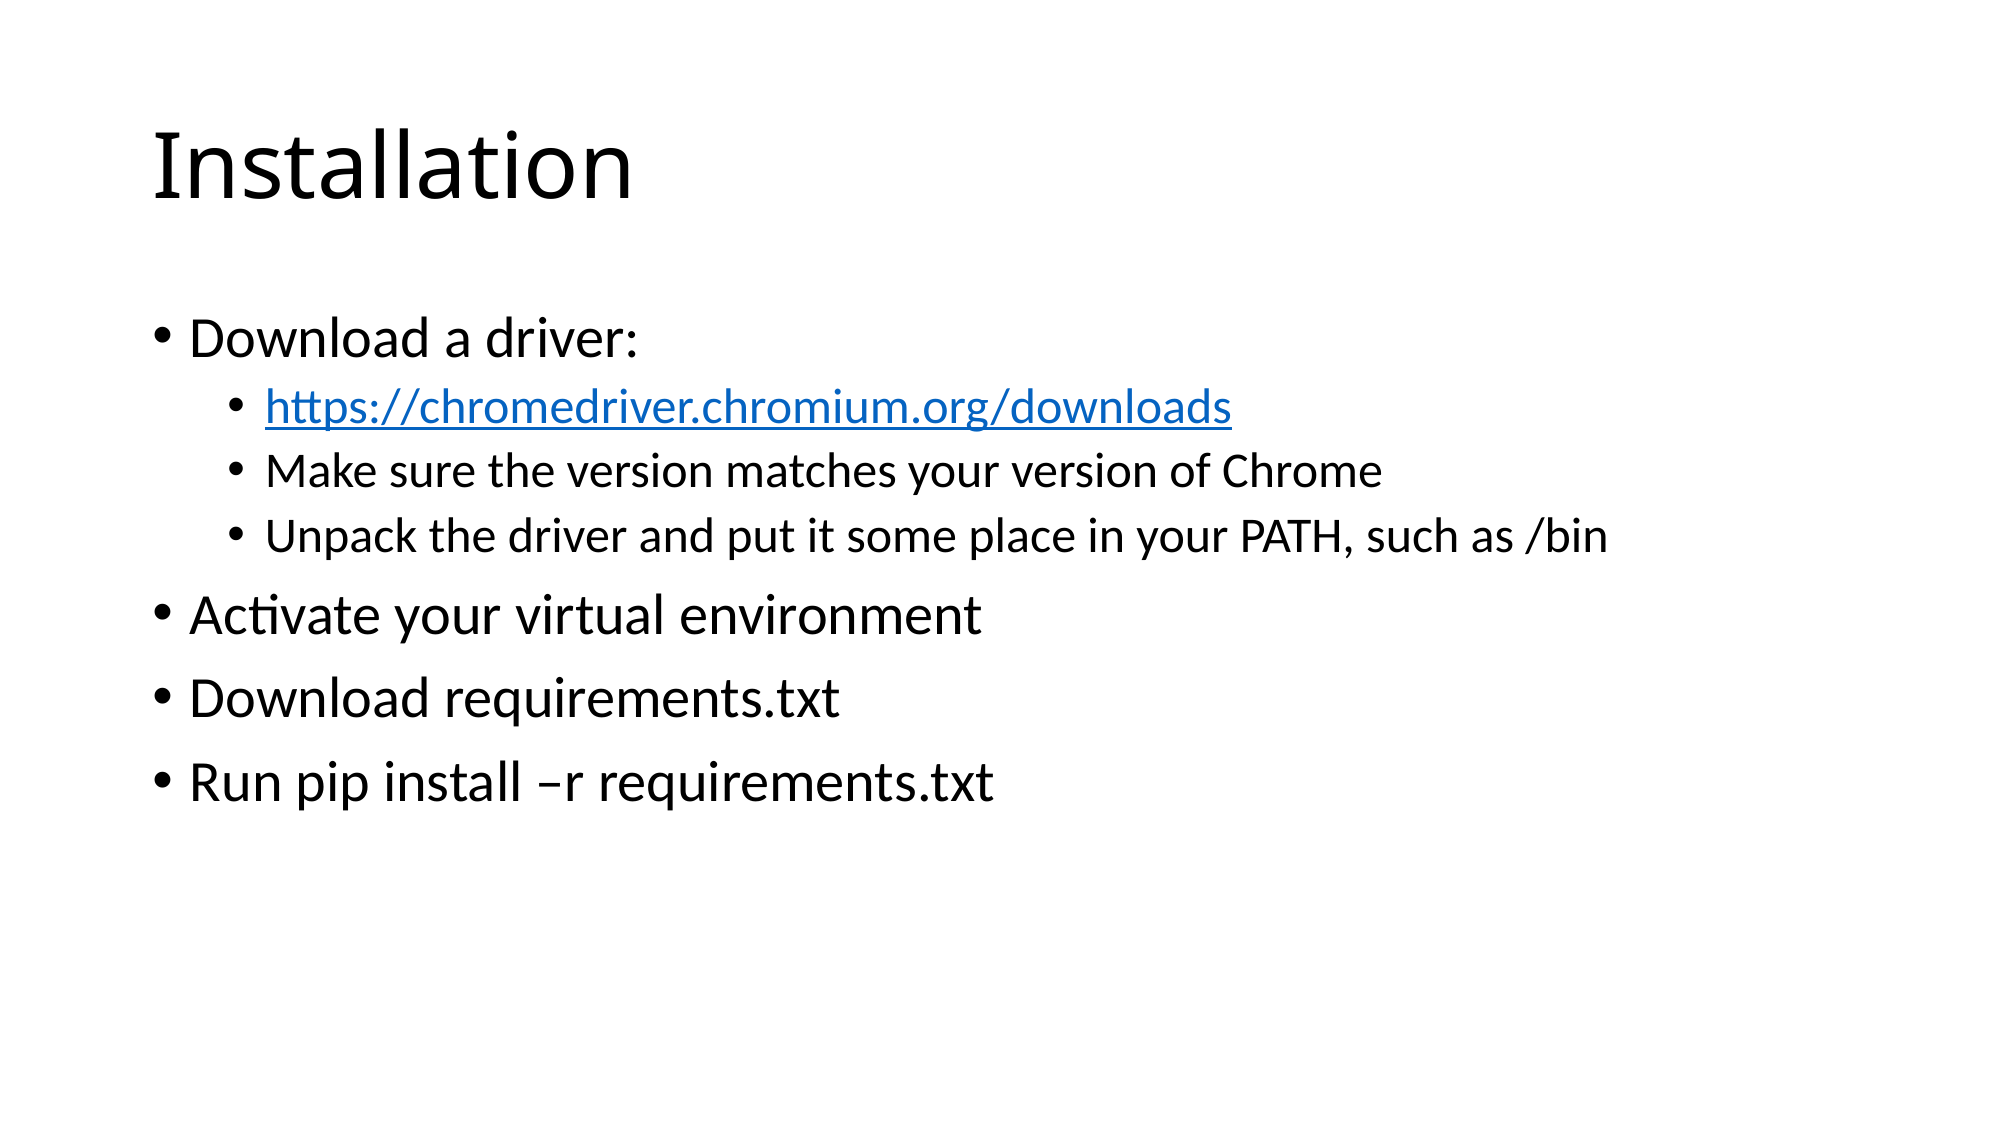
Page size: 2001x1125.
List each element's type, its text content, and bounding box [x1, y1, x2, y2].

title Installation [137, 59, 1863, 278]
list Download a driver: https://chromedriver.chromium.org/downloads Make sure the version matches your version of Chrome Unpack the driver and put it some place in your PATH, such as /bin Activate your virtual environment Download requirements.txt Run pip install –r requirements.txt [137, 299, 1863, 1014]
